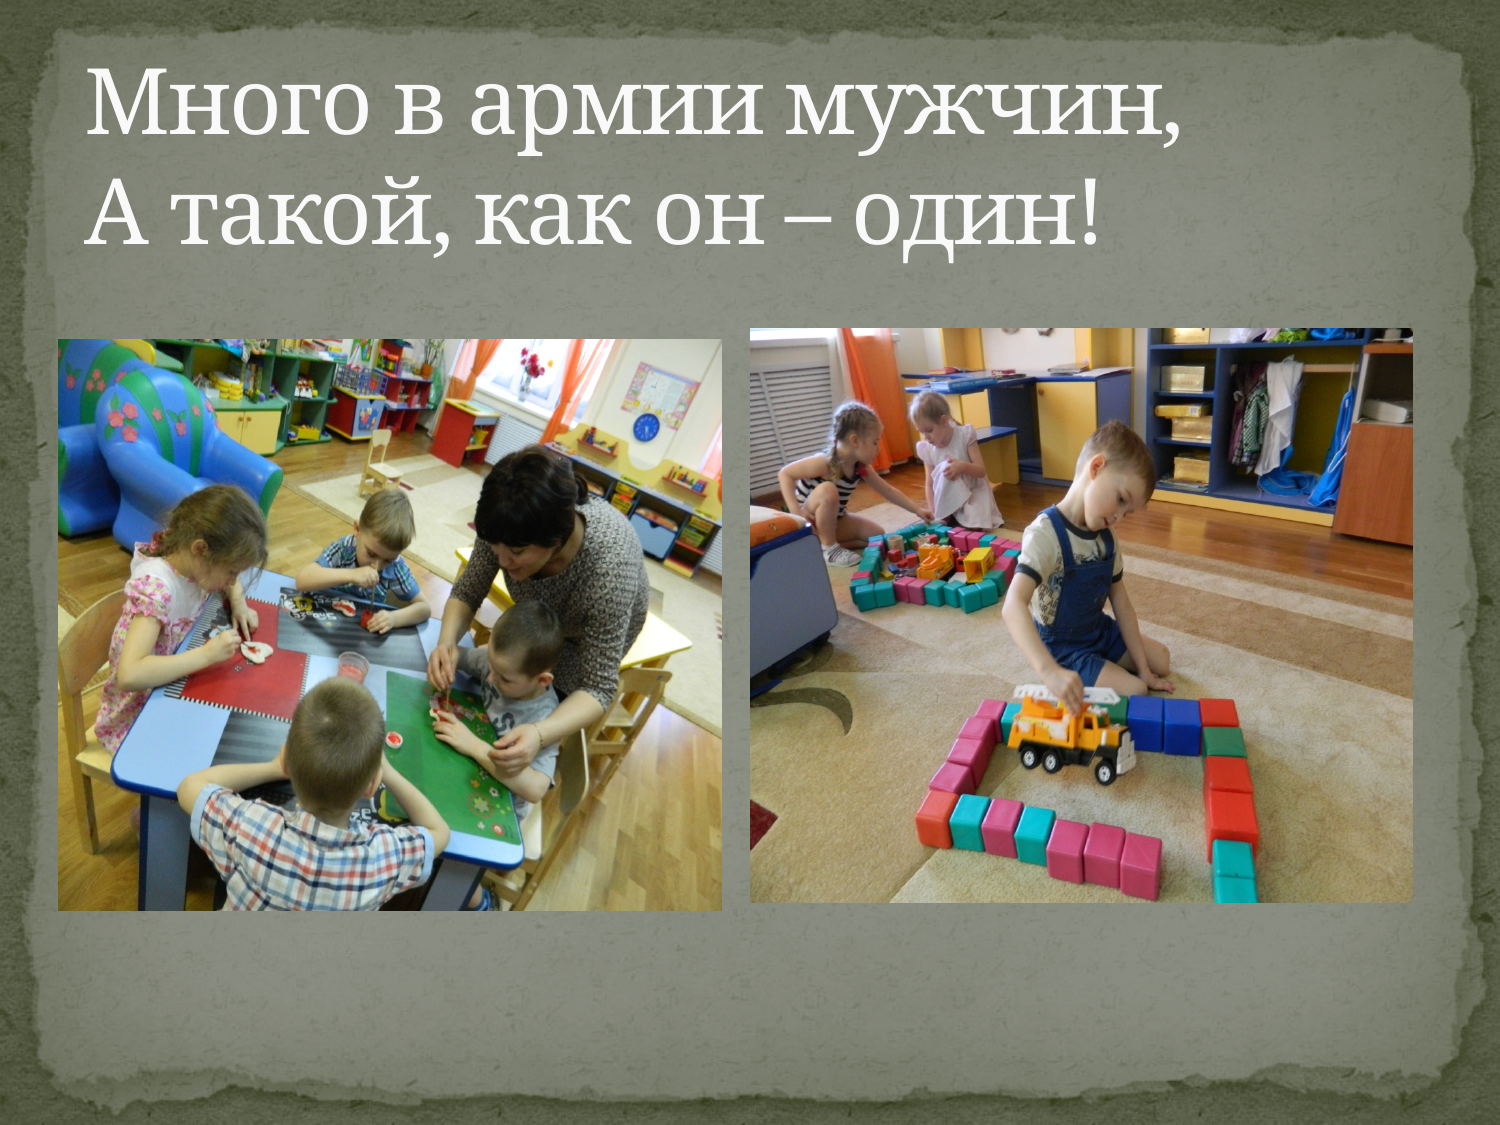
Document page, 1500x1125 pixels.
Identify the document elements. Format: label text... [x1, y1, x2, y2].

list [752, 330, 1412, 901]
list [61, 342, 720, 910]
title Много в армии мужчин, А такой, как он – один! [70, 70, 1421, 271]
